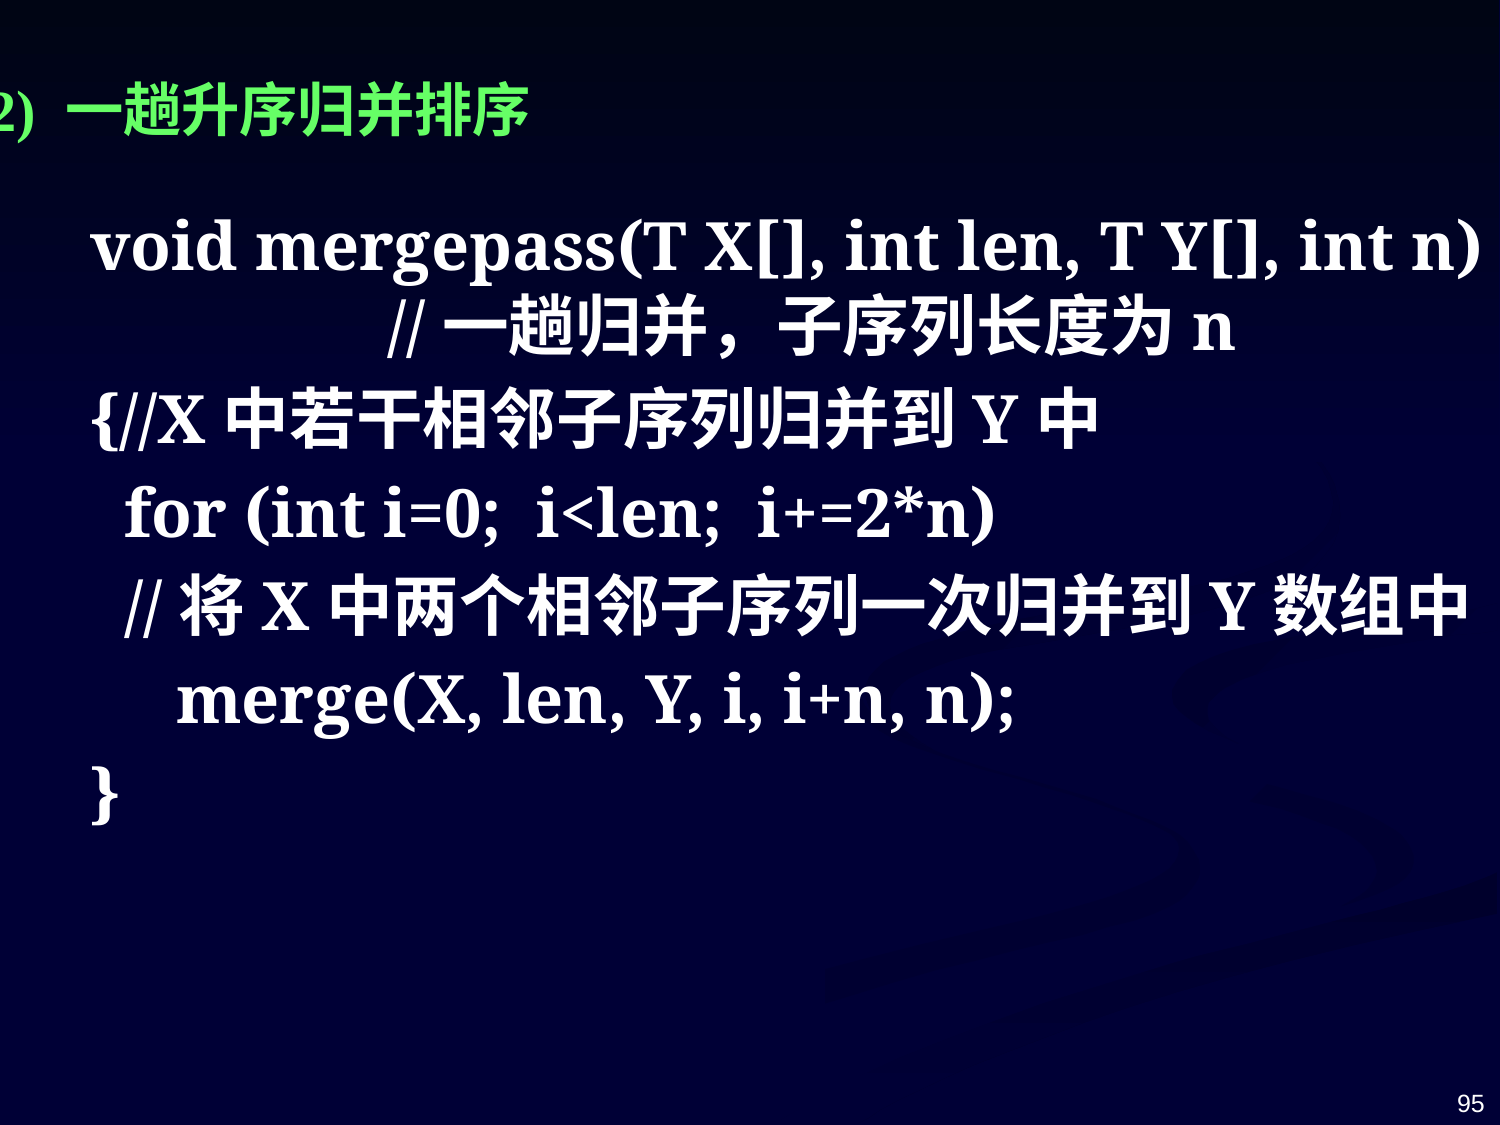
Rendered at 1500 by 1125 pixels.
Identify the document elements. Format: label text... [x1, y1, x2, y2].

text_box 2) 一趟升序归并排序 [0, 58, 696, 151]
list void mergepass(T X[], int len, T Y[], int n) //一趟归并，子序列长度为n {//X中若干相邻子序列归并到Y中 for (int i=0; i<len; i+=2*n) //将X中两个相邻子序列一次归并到Y数组中 merge(X, len, Y, i, i+n, n); } [75, 196, 1500, 1071]
slide_number 95 [1149, 1071, 1500, 1125]
